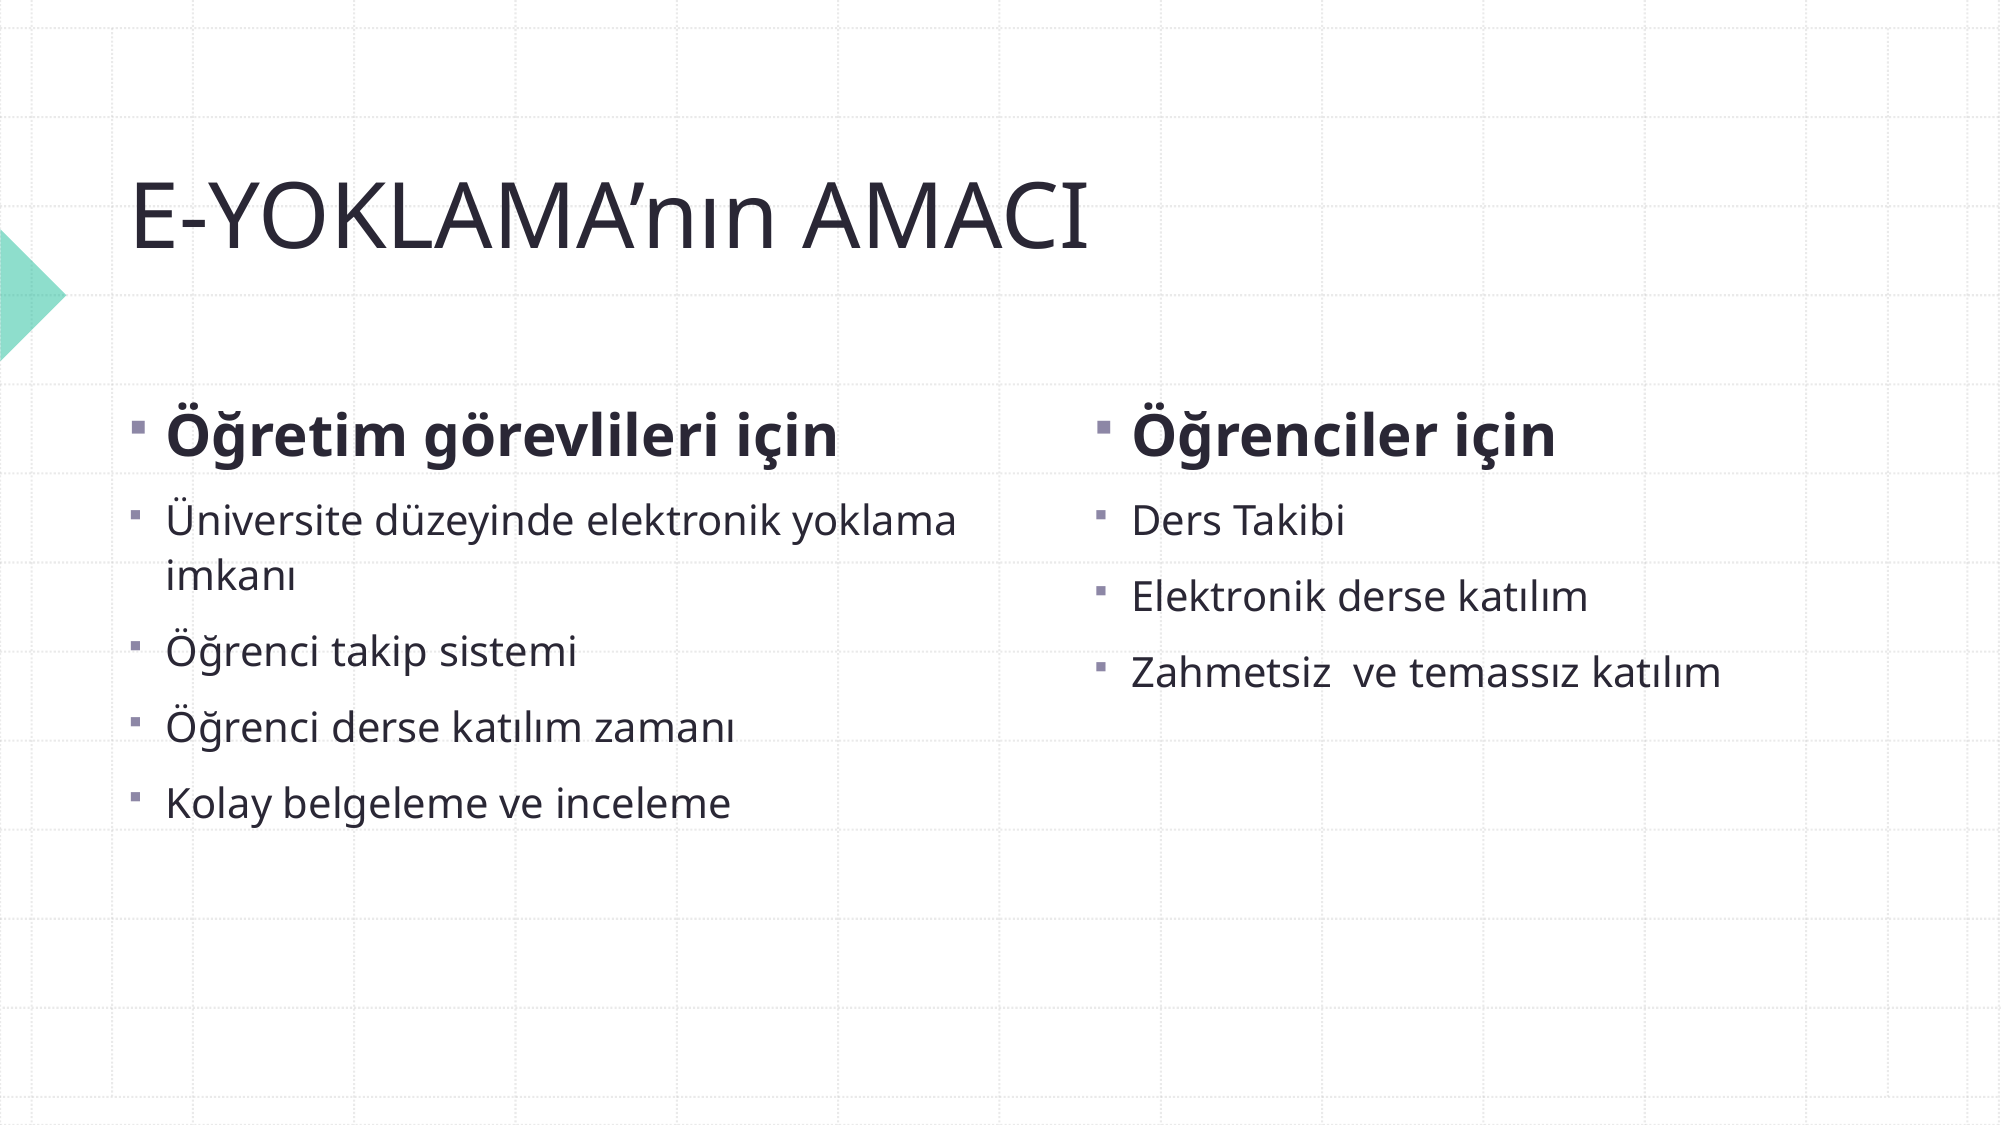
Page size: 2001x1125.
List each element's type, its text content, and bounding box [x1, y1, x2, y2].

text_box Öğrenciler için Ders Takibi Elektronik derse katılım Zahmetsiz ve temassız katılım [1078, 383, 1984, 969]
title E-YOKLAMA’nın AMACI [113, 38, 1808, 275]
list Öğretim görevlileri için Üniversite düzeyinde elektronik yoklama imkanı Öğrenci takip sistemi Öğrenci derse katılım zamanı Kolay belgeleme ve inceleme [113, 383, 1078, 969]
